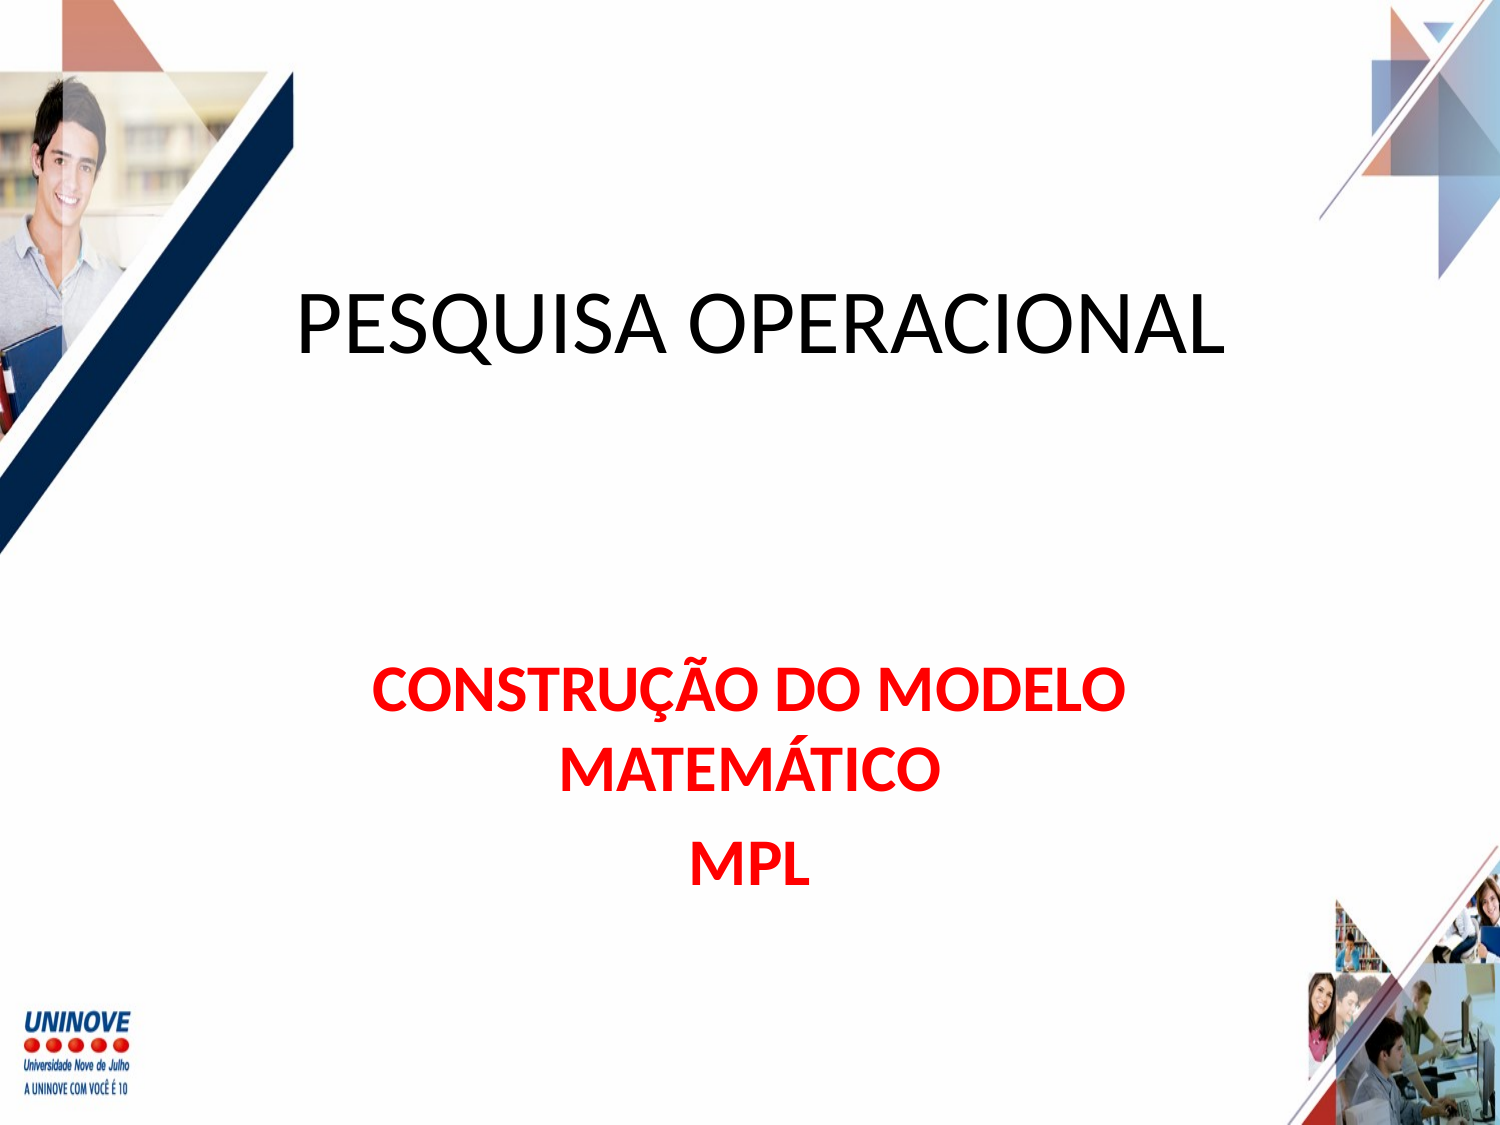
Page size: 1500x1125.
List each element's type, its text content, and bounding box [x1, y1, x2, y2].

picture [0, 0, 1500, 1125]
subtitle CONSTRUÇÃO DO MODELO MATEMÁTICO MPL [225, 637, 1275, 925]
title PESQUISA OPERACIONAL [123, 196, 1399, 438]
